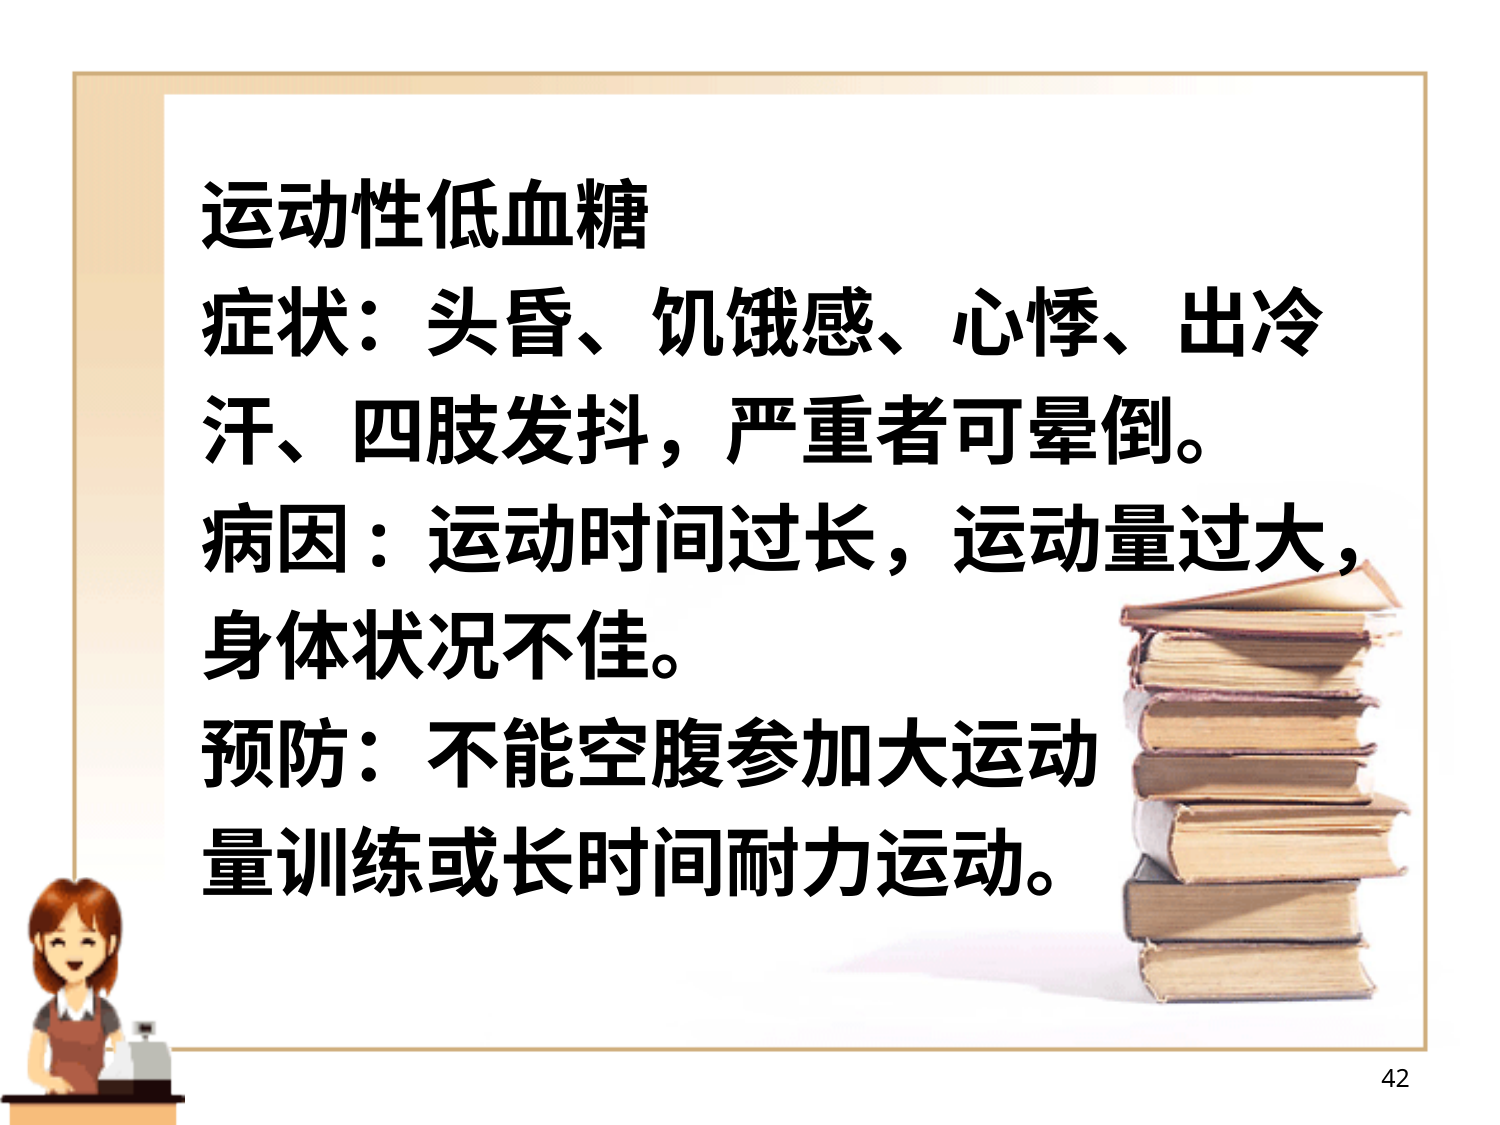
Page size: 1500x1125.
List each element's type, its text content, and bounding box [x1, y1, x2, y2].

picture [0, 0, 1500, 1125]
slide_number 42 [1074, 1054, 1425, 1108]
title 运动性低血糖 症状：头昏、饥饿感、心悸、出冷汗、四肢发抖，严重者可晕倒。 病因: 运动时间过长，运动量过大，身体状况不佳。 预防：不能空腹参加大运动 量训练或长时间耐力运动。 [185, 0, 1379, 1083]
